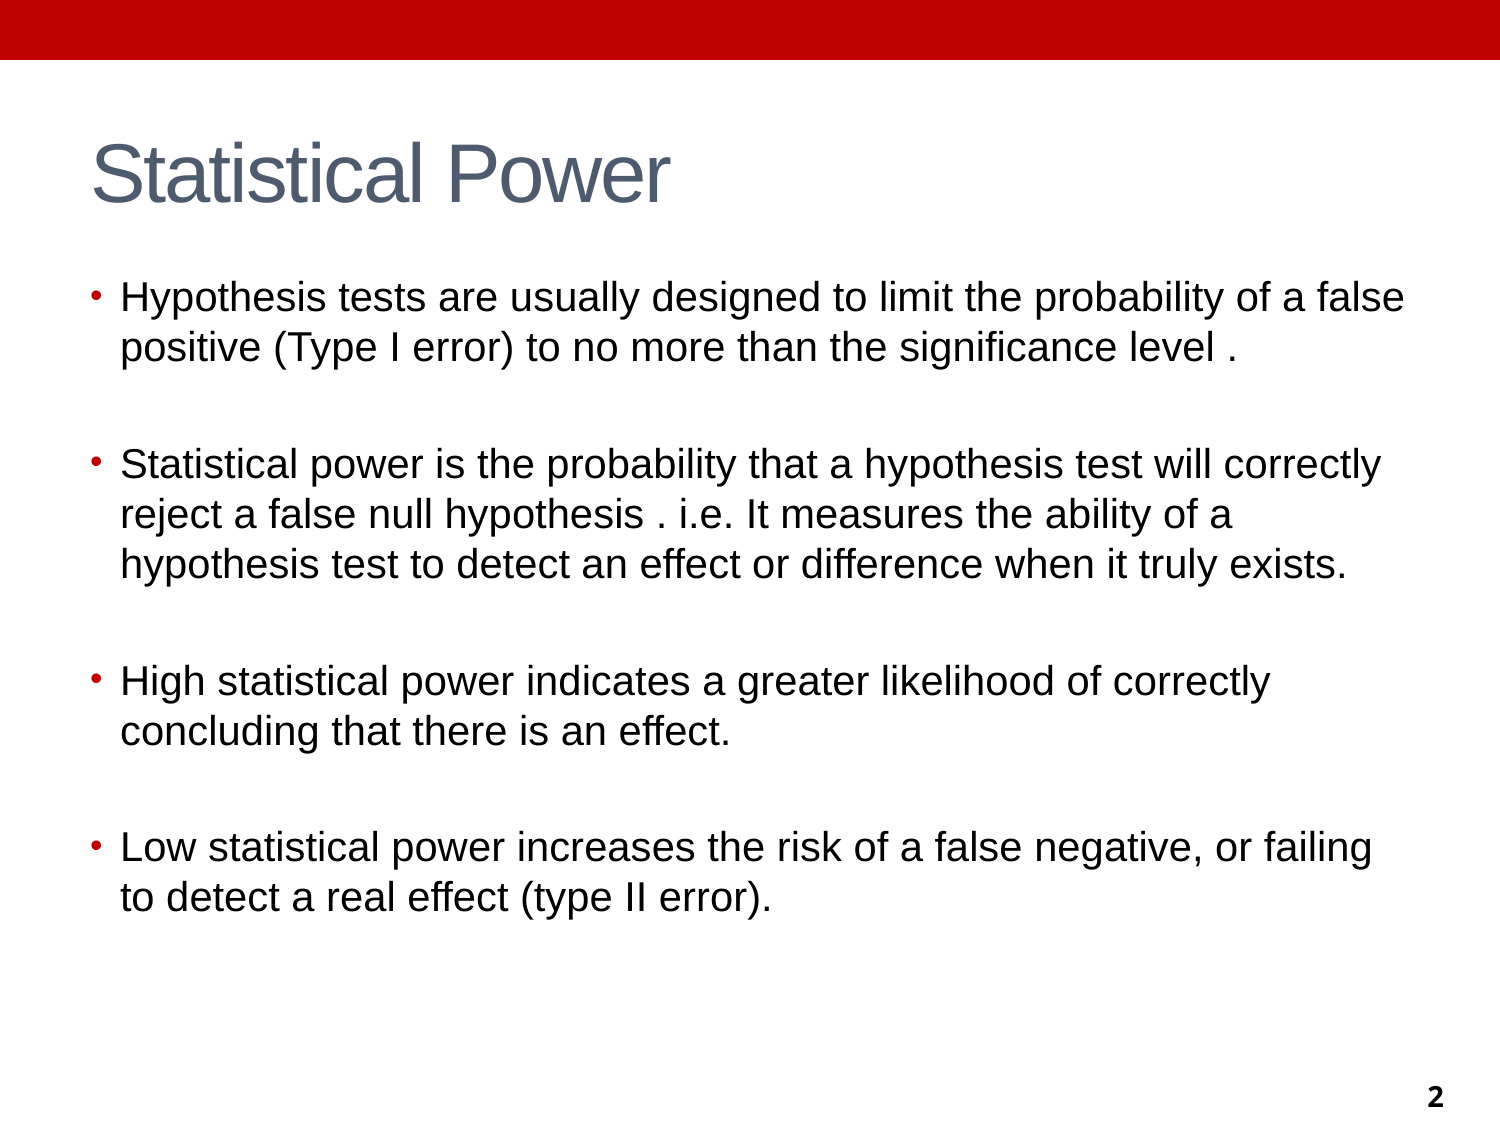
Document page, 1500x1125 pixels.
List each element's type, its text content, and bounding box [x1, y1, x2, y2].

title Statistical Power [75, 87, 1425, 250]
slide_number 2 [1412, 1071, 1500, 1125]
